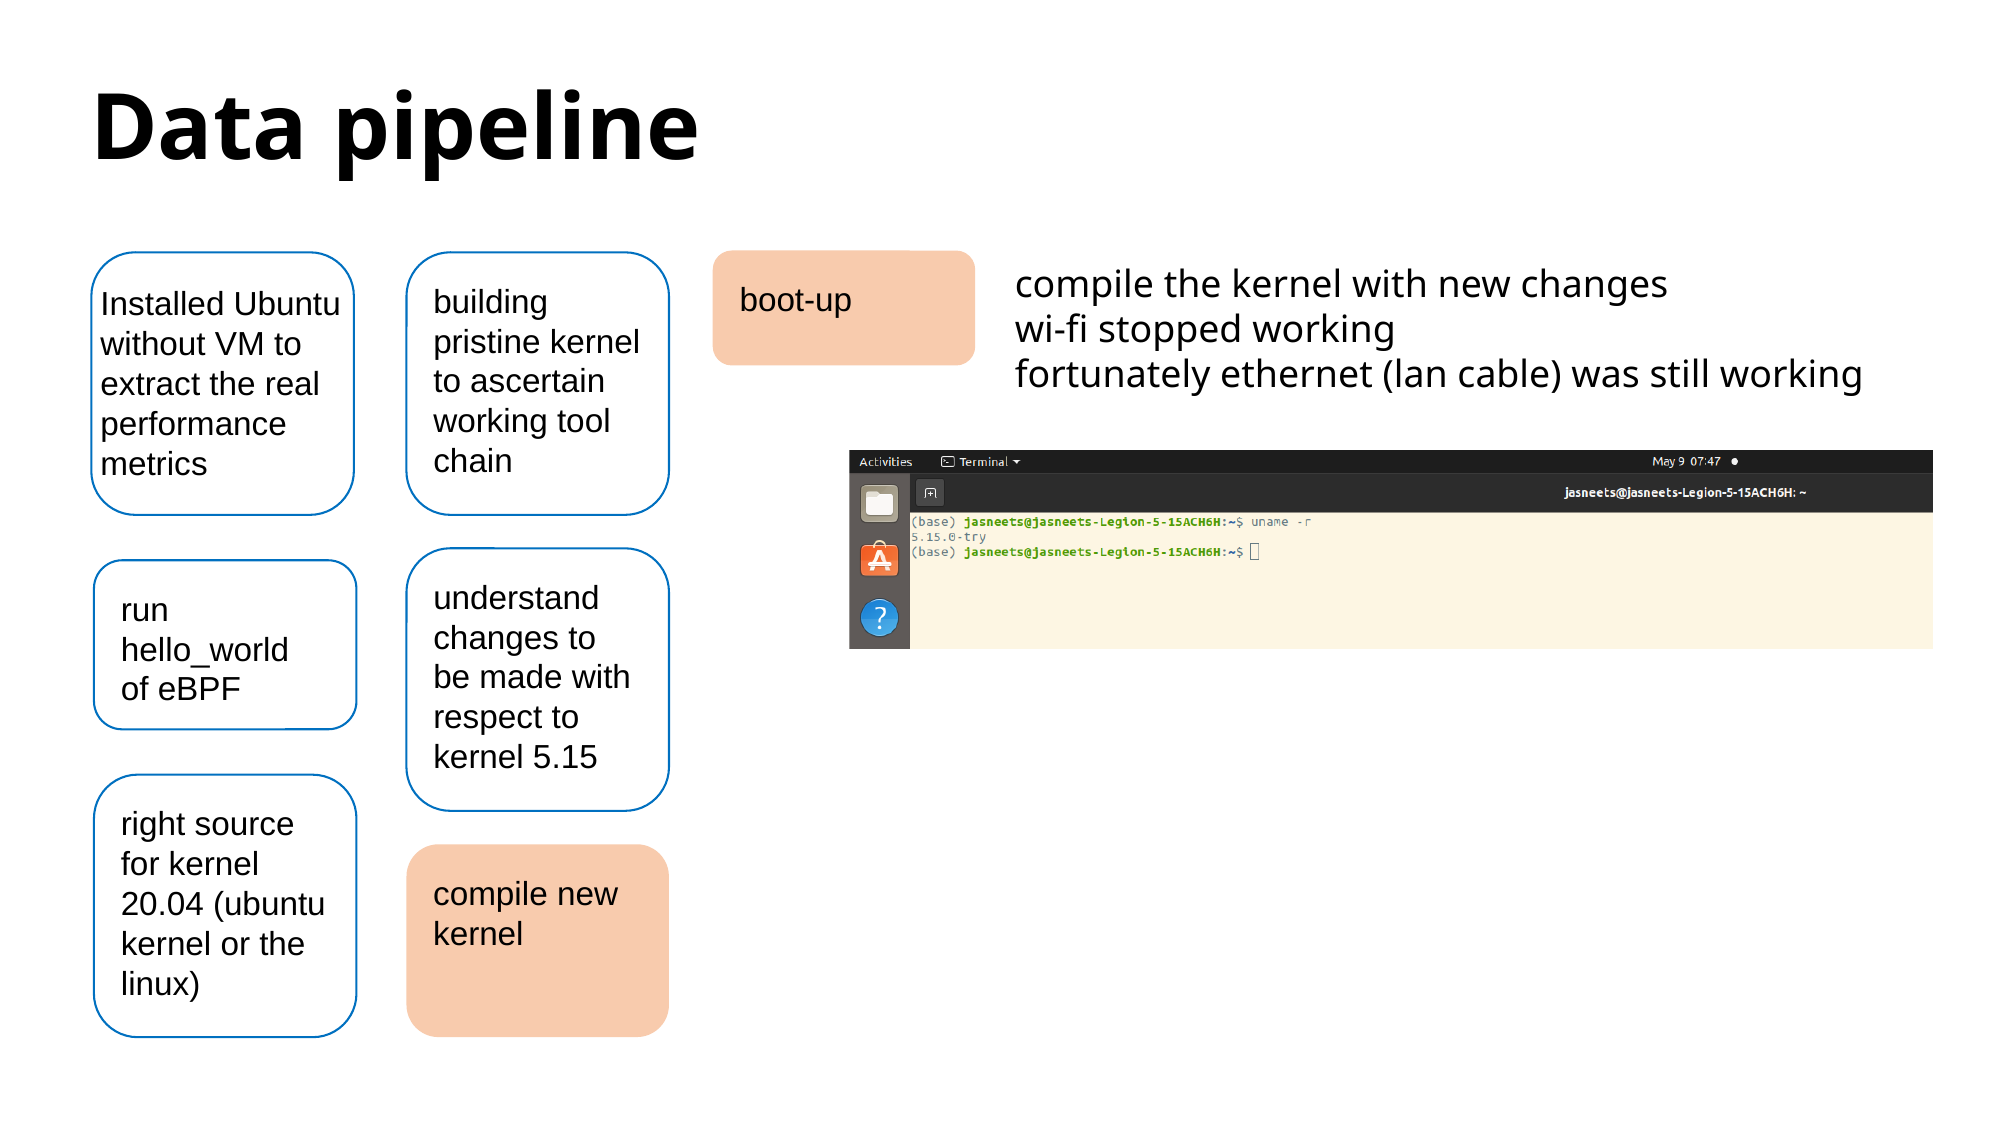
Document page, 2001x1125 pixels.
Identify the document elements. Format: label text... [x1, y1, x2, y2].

text_box compile the kernel with new changes wi-fi stopped working fortunately ethernet (lan cable) was still working [999, 252, 1932, 402]
text_box [94, 490, 351, 516]
text_box right source for kernel 20.04 (ubuntu kernel or the linux) [106, 794, 357, 1010]
picture [849, 450, 1933, 649]
text_box [711, 249, 977, 367]
text_box Installed Ubuntu without VM to extract the real performance metrics [85, 274, 395, 490]
text_box [405, 843, 671, 1039]
text_box boot-up [724, 270, 999, 326]
text_box run hello_world of eBPF [106, 580, 337, 715]
text_box [92, 559, 358, 731]
text_box building pristine kernel to ascertain working tool chain [418, 272, 669, 487]
text_box [92, 773, 355, 1039]
text_box [96, 251, 350, 274]
text_box [405, 251, 668, 516]
text_box compile new kernel [418, 864, 728, 960]
text_box understand changes to be made with respect to kernel 5.15 [418, 568, 654, 783]
title Data pipeline [75, 59, 1932, 200]
text_box [405, 547, 671, 812]
